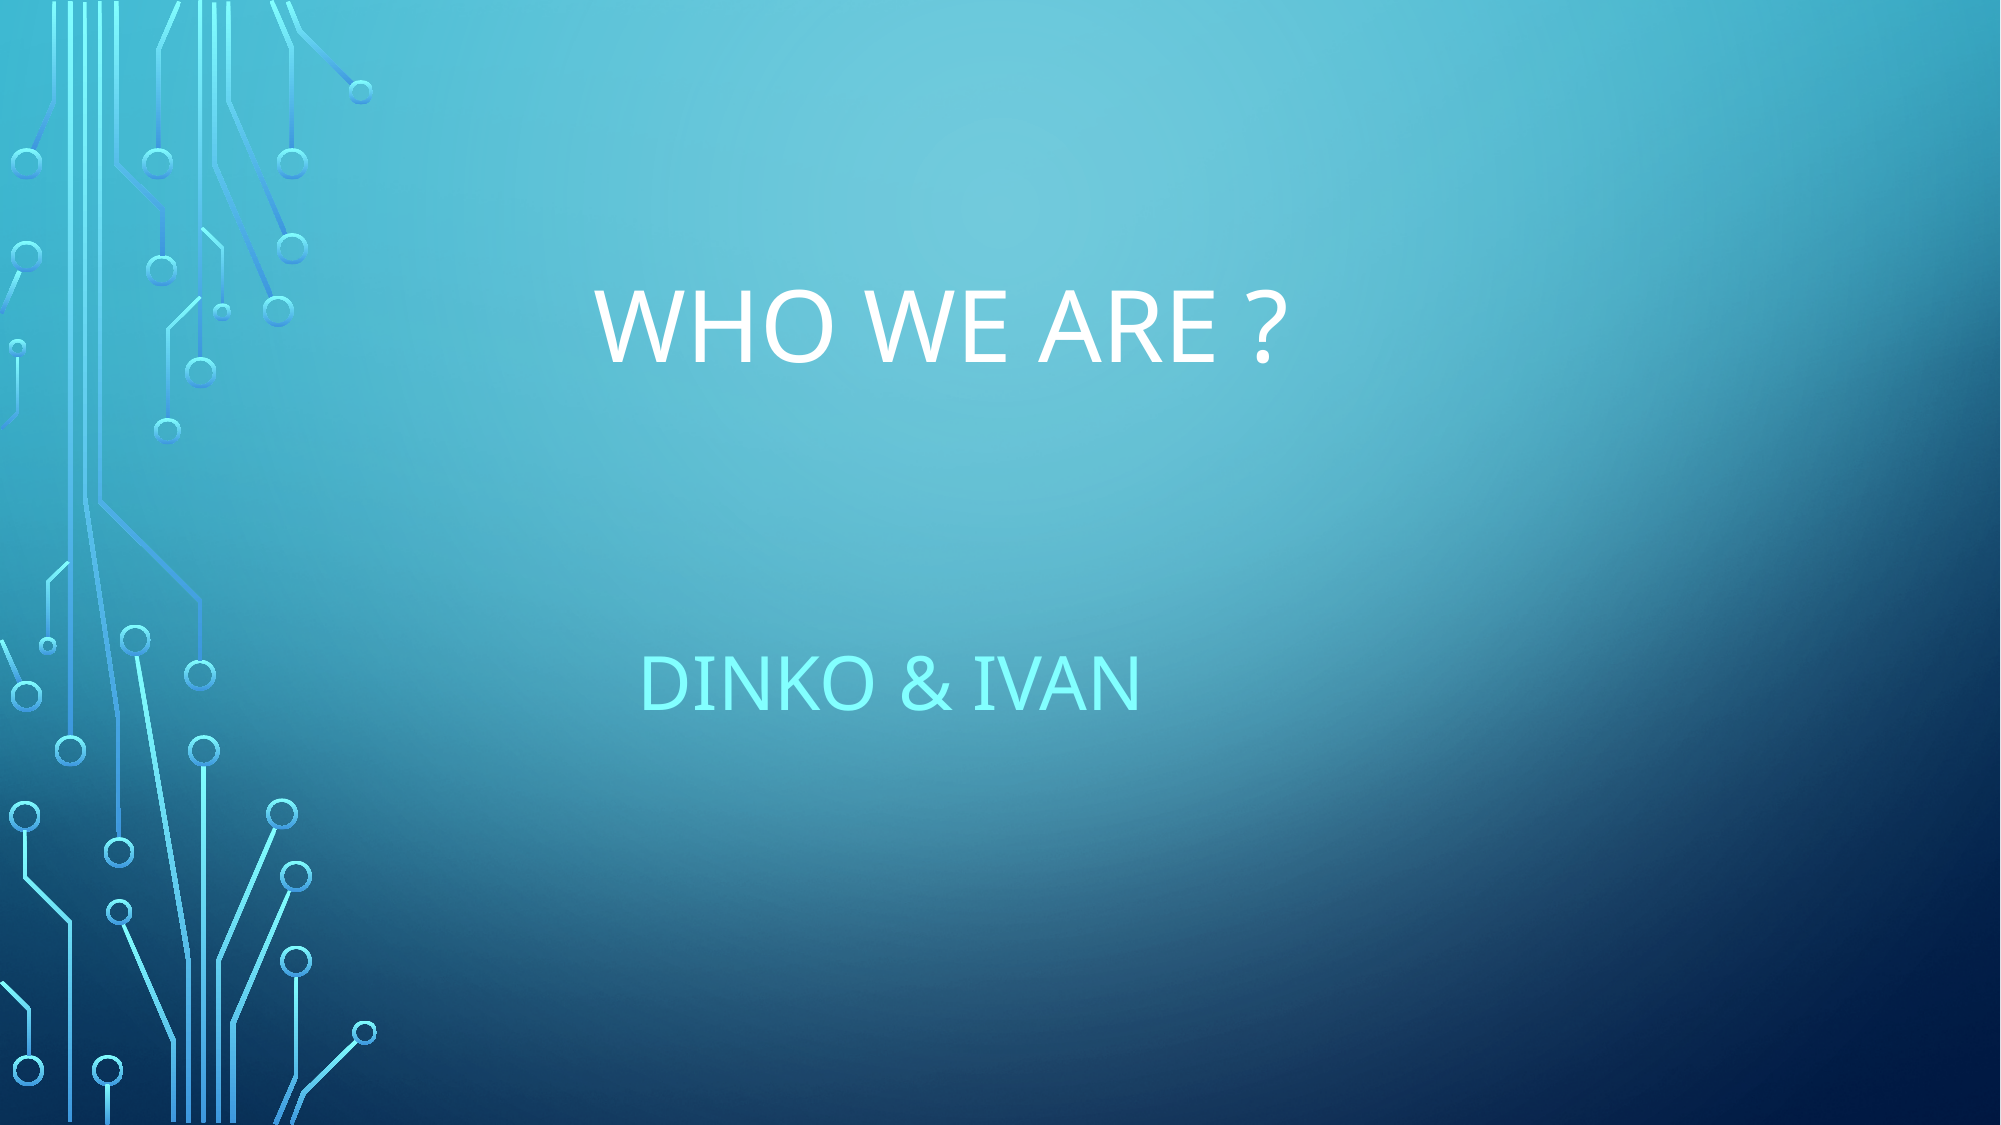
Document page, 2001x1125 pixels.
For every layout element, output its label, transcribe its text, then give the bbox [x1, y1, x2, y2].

title WHO WE ARE ? [578, 0, 2000, 392]
subtitle Dinko & IVAN [170, 609, 1613, 882]
